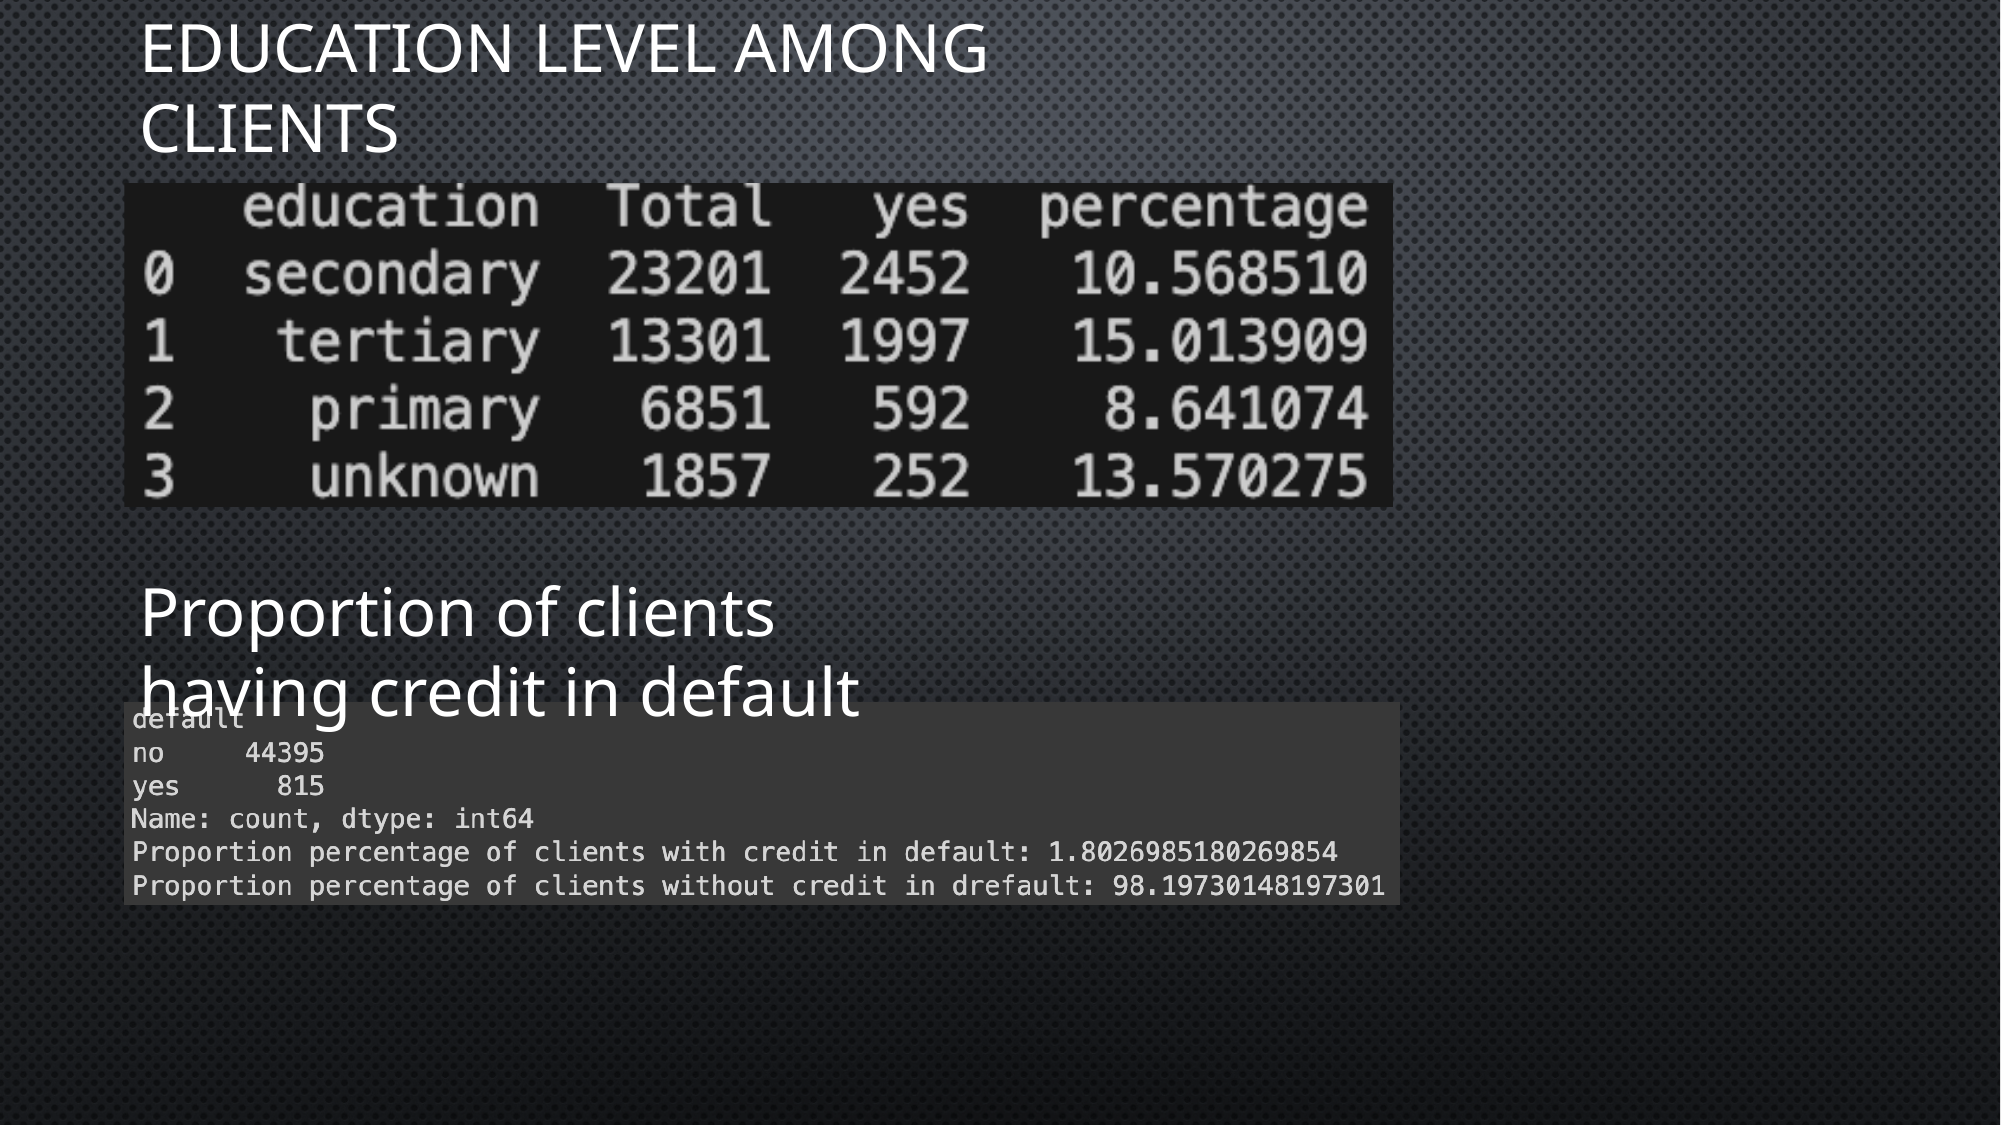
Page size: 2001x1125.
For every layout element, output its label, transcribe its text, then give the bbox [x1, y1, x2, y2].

picture [123, 702, 1400, 906]
text_box Proportion of clients having credit in default [124, 562, 983, 702]
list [123, 183, 1394, 508]
title Education level among clients [124, 7, 1232, 165]
